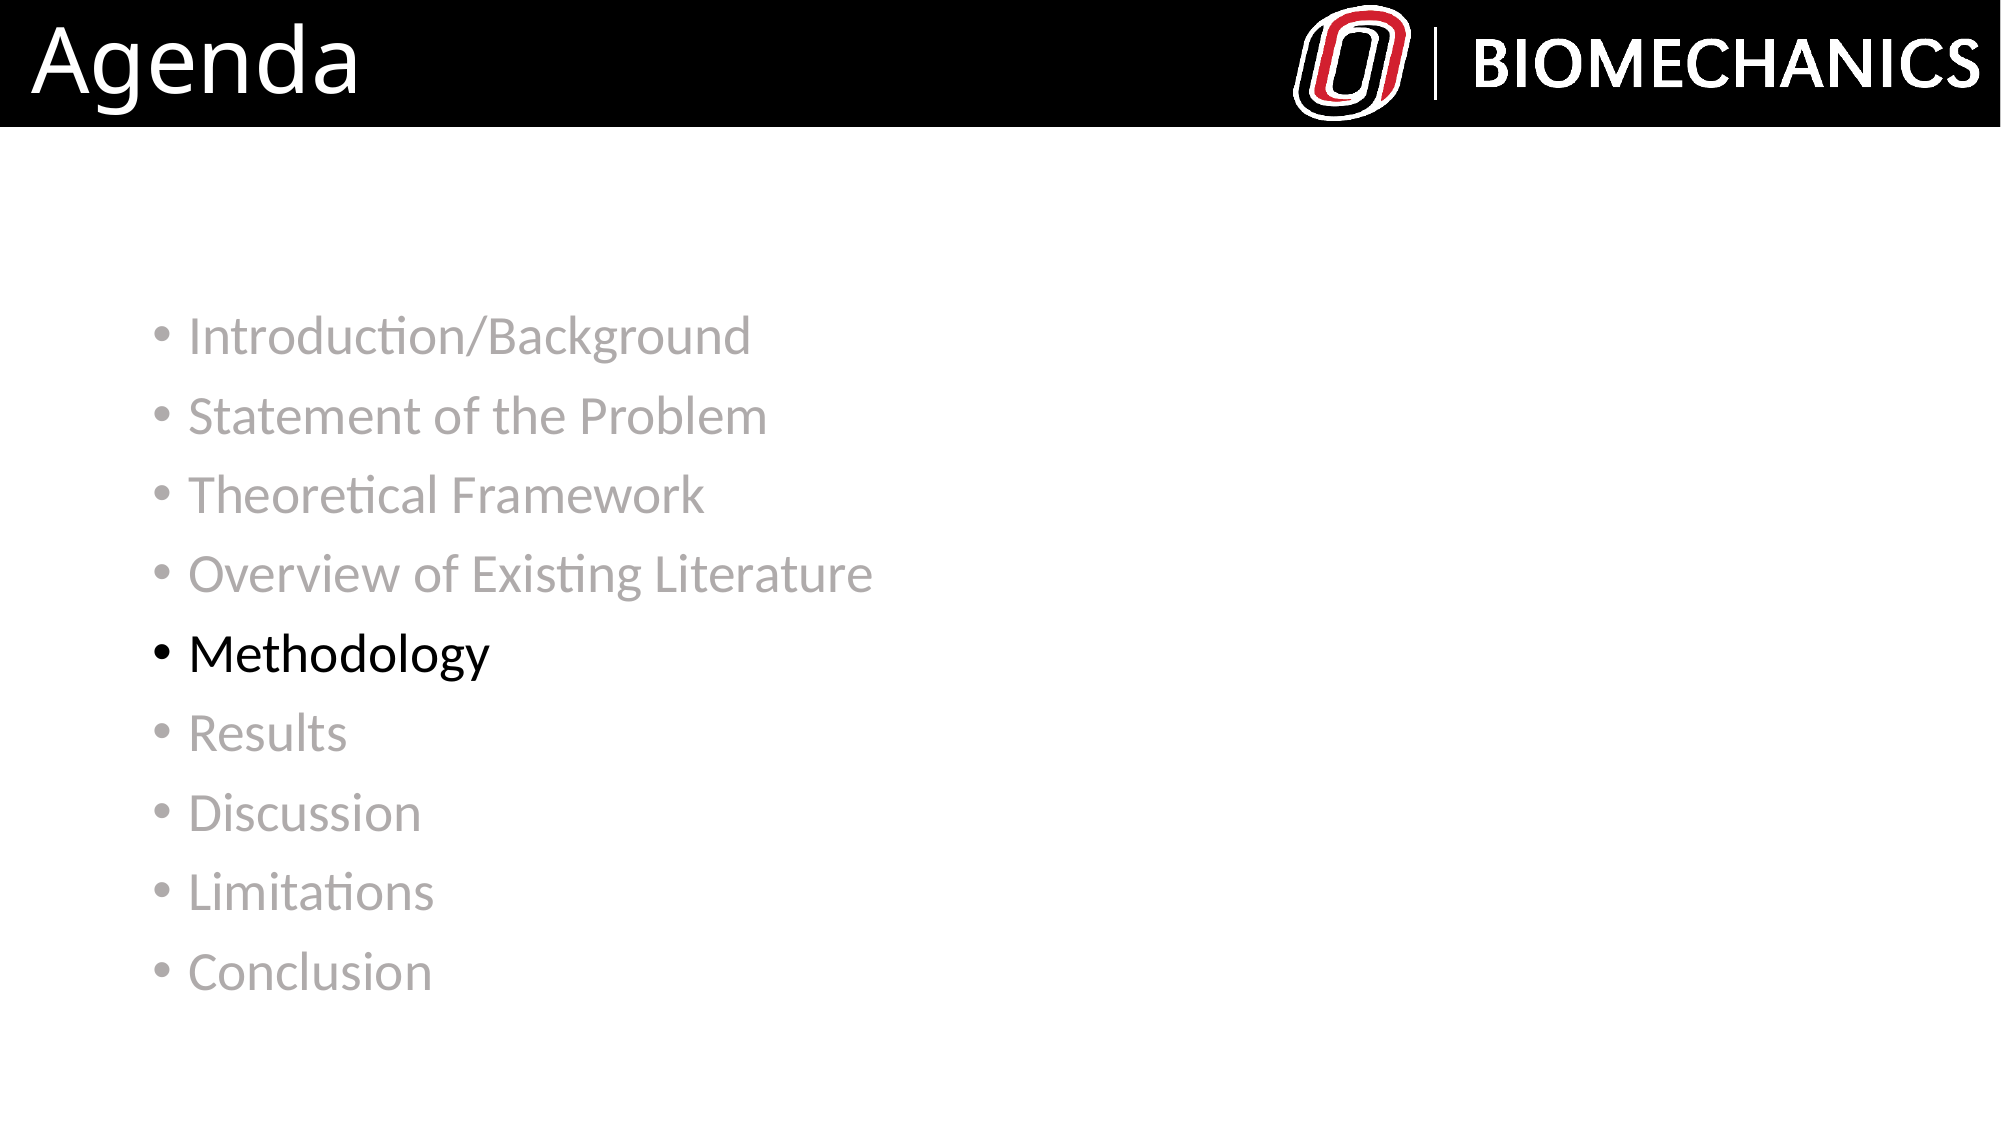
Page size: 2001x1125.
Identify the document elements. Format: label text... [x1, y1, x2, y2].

list Introduction/Background Statement of the Problem Theoretical Framework Overview of Existing Literature Methodology Results Discussion Limitations Conclusion [137, 299, 1863, 1014]
title Agenda [16, 1, 1275, 127]
picture [1293, 5, 1982, 121]
